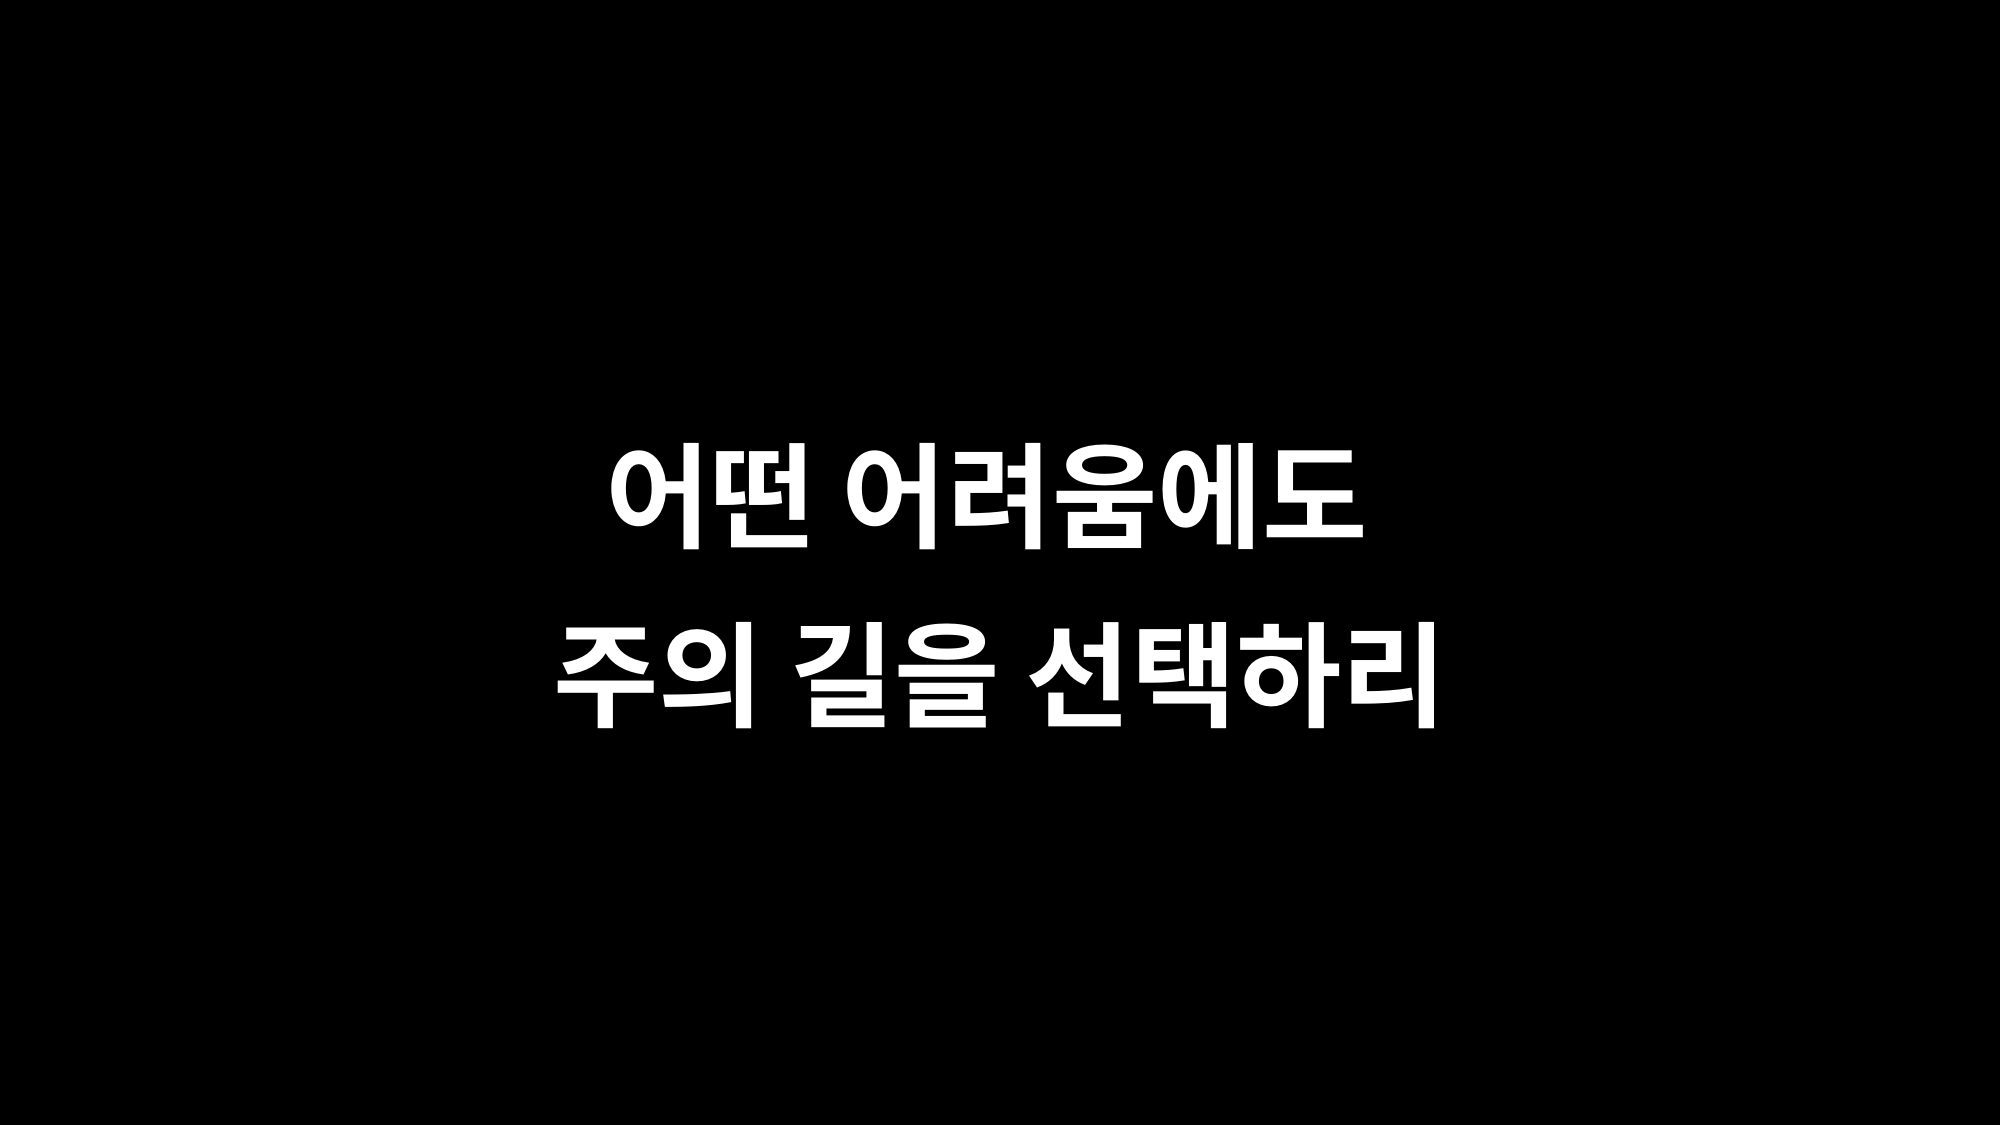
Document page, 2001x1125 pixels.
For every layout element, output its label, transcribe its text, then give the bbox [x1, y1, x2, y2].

text_box 어떤 어려움에도 주의 길을 선택하리 [0, 376, 2000, 749]
